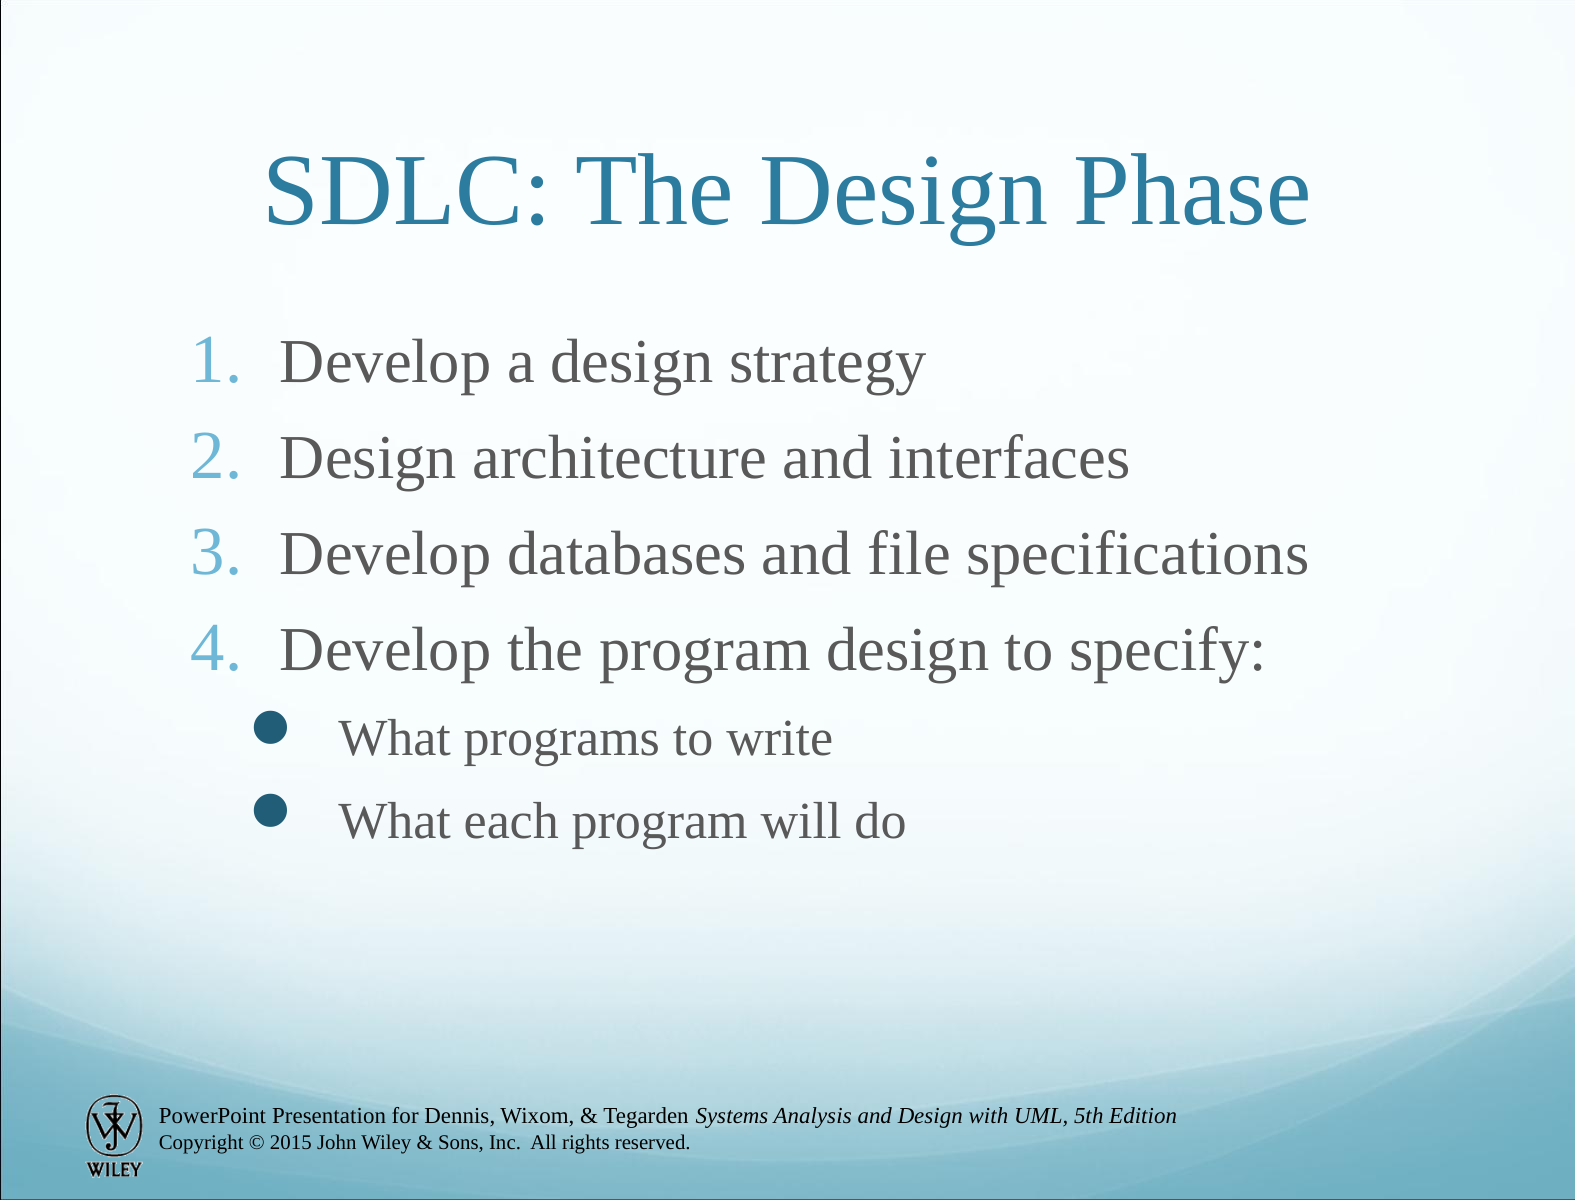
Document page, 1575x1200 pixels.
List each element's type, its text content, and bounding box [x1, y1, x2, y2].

list Develop a design strategy Design architecture and interfaces Develop databases and file specifications Develop the program design to specify: What programs to write What each program will do [174, 312, 1450, 938]
title SDLC: The Design Phase [94, 19, 1480, 253]
picture [0, 0, 1575, 1200]
